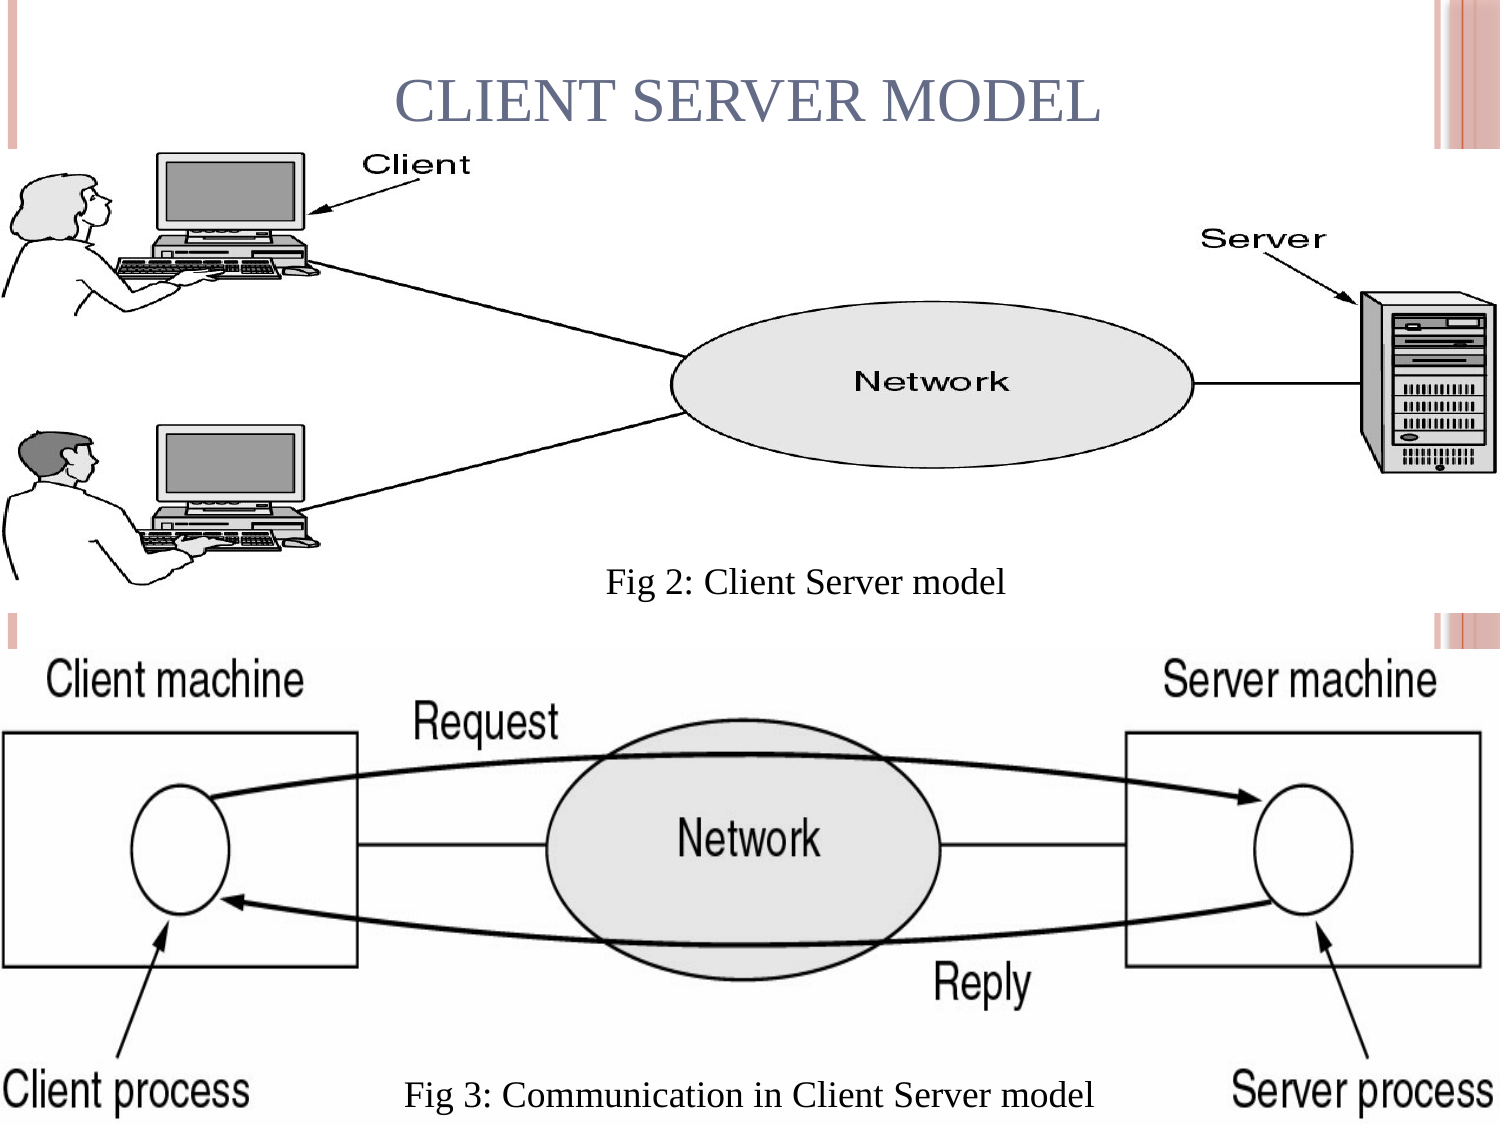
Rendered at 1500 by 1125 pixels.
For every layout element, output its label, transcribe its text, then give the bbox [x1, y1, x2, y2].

title Client Server model [75, 24, 1425, 143]
picture [0, 649, 1500, 1125]
picture [0, 149, 1500, 613]
